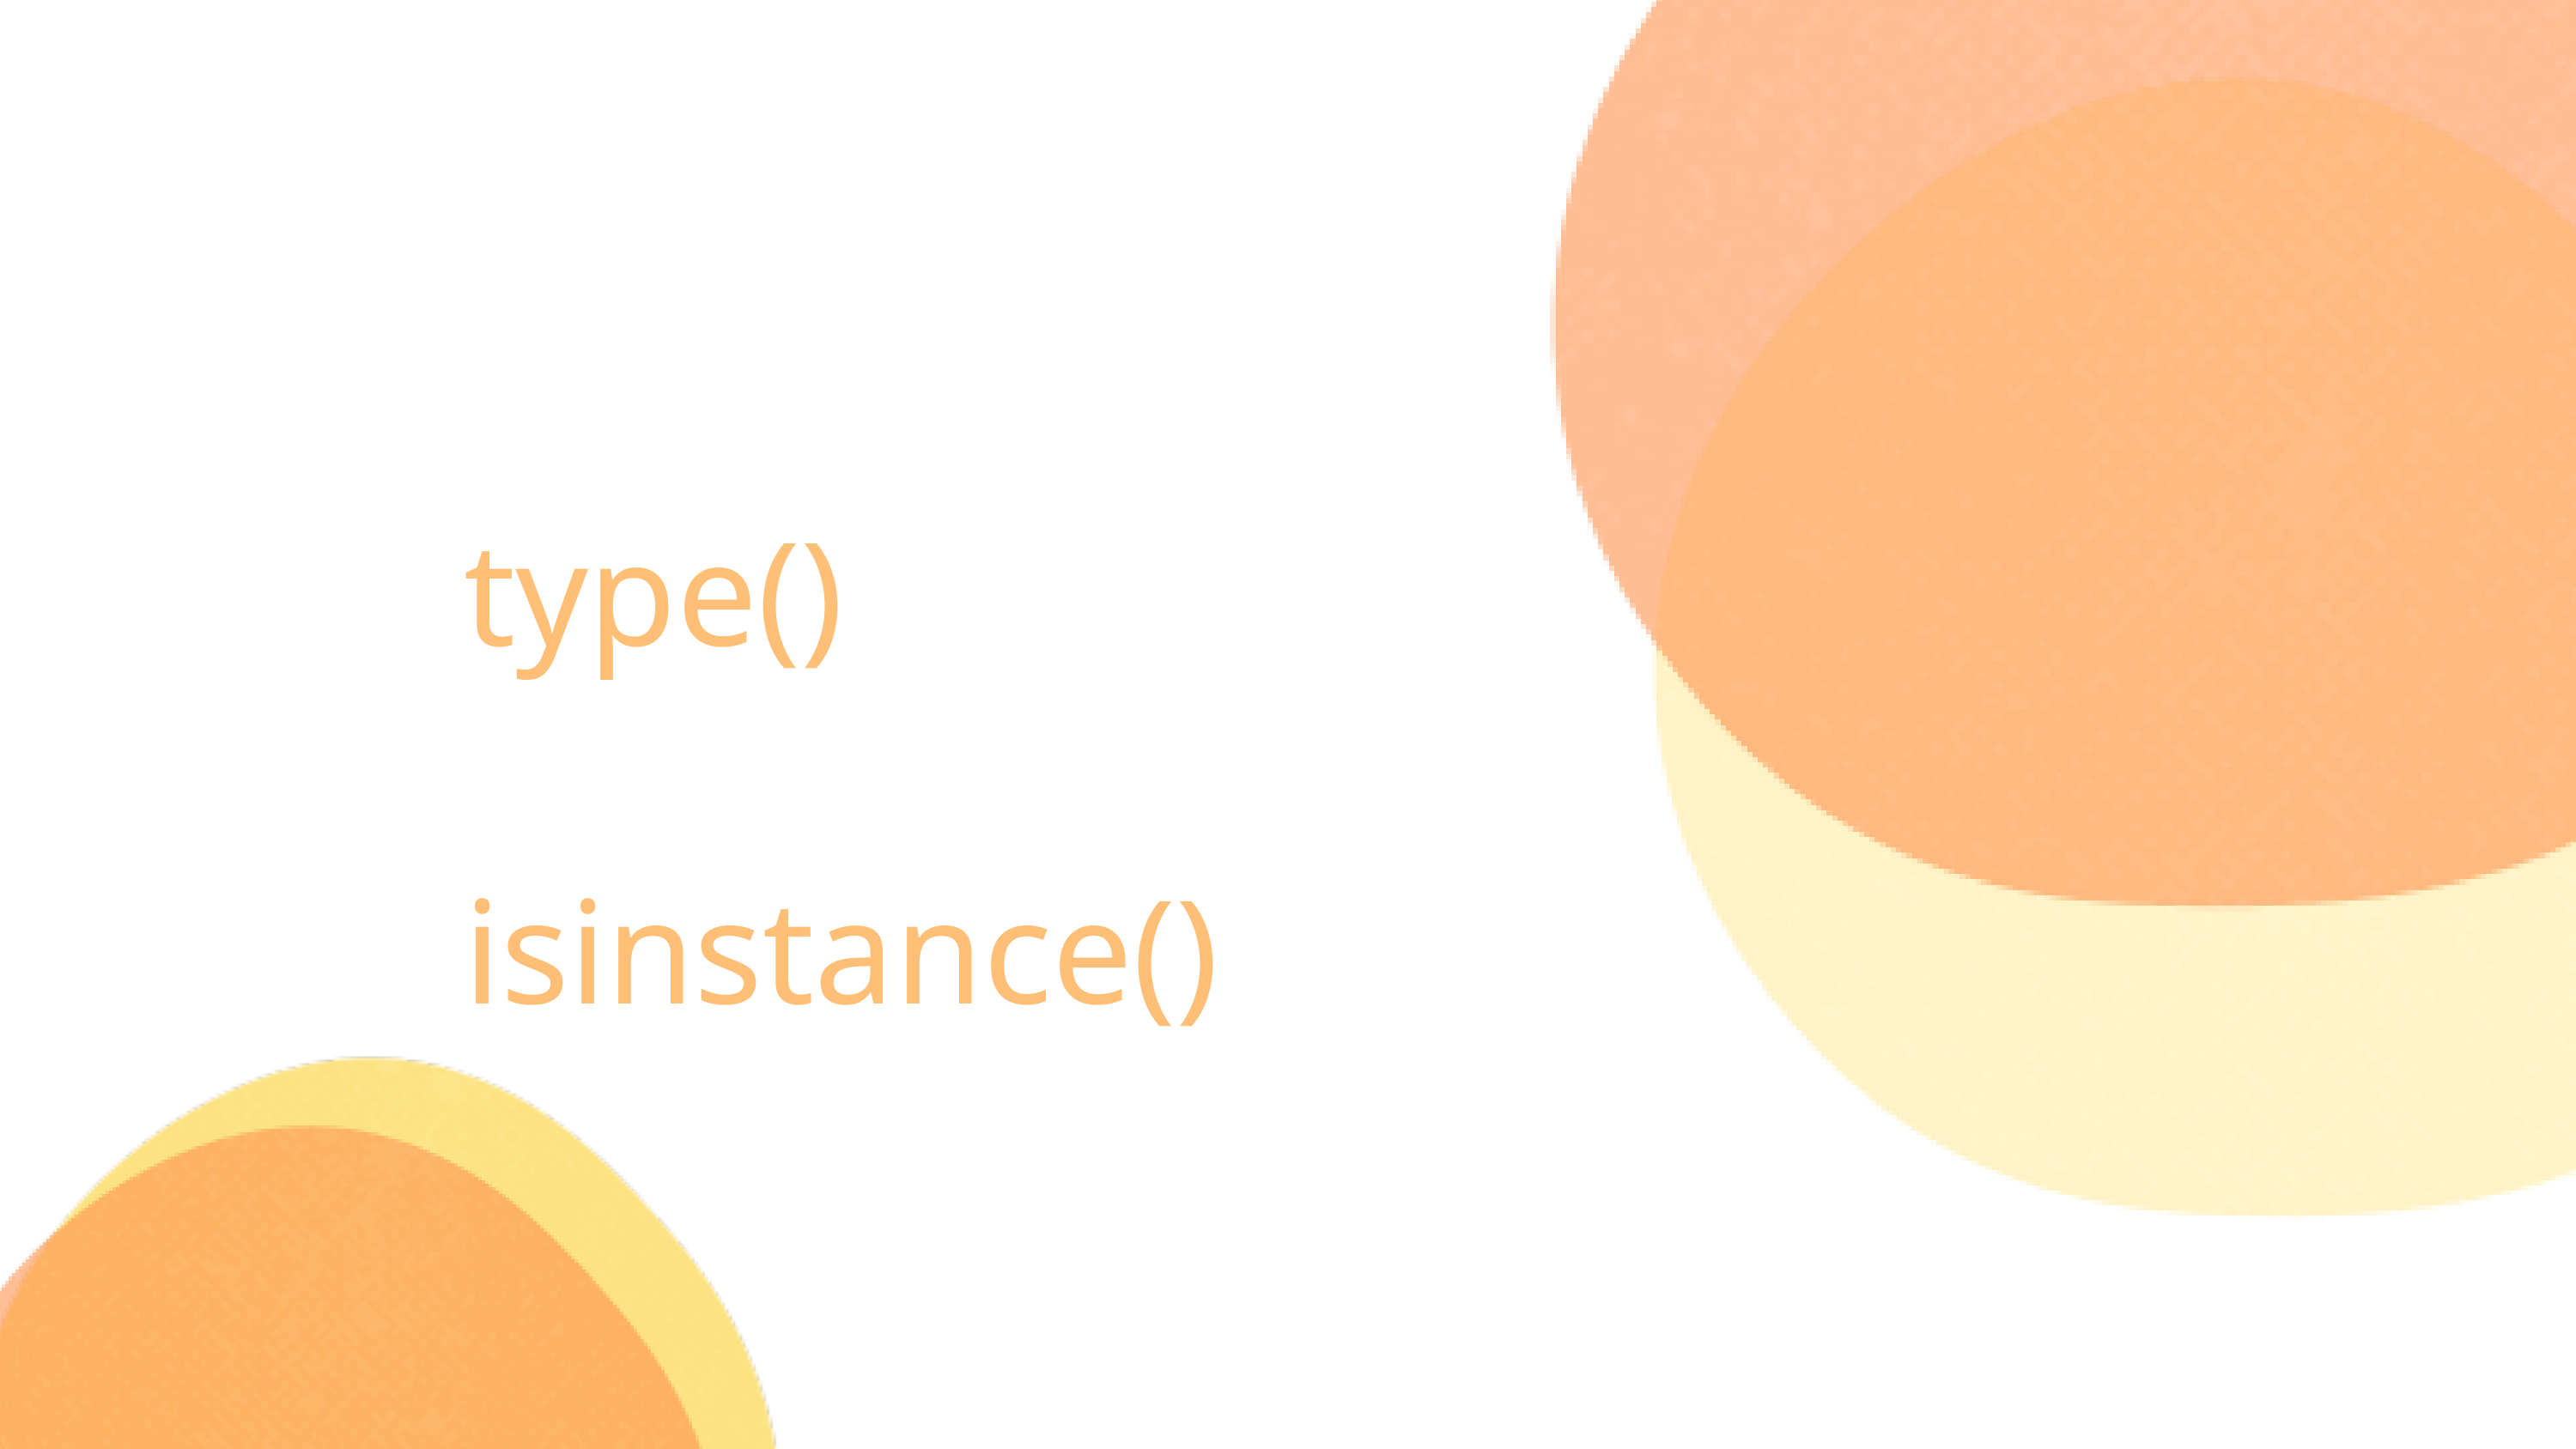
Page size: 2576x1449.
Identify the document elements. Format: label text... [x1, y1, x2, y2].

text_box [0, 1055, 804, 1449]
text_box [0, 1122, 748, 1449]
text_box type() isinstance() [464, 317, 1551, 1033]
text_box [1627, 912, 2576, 1221]
text_box [1524, 0, 2576, 912]
